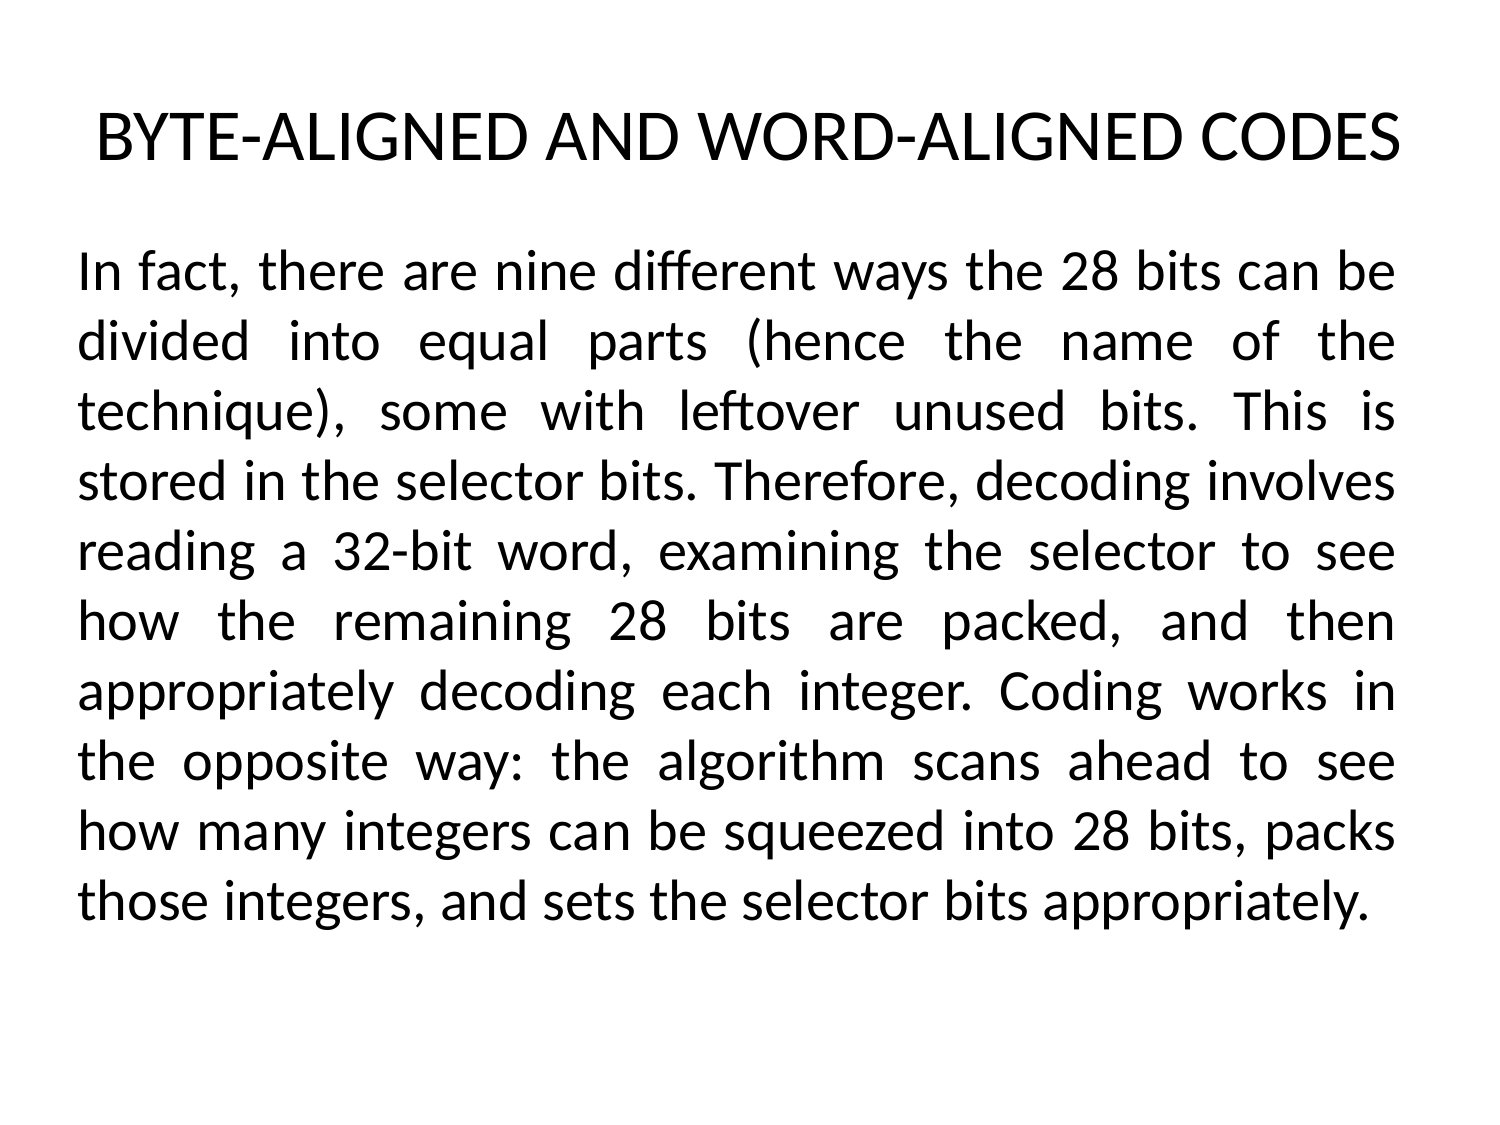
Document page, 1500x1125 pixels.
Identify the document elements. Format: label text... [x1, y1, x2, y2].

title BYTE-ALIGNED AND WORD-ALIGNED CODES [75, 37, 1425, 225]
list In fact, there are nine different ways the 28 bits can be divided into equal parts (hence the name of the technique), some with leftover unused bits. This is stored in the selector bits. Therefore, decoding involves reading a 32-bit word, examining the selector to see how the remaining 28 bits are packed, and then appropriately decoding each integer. Coding works in the opposite way: the algorithm scans ahead to see how many integers can be squeezed into 28 bits, packs those integers, and sets the selector bits appropriately. [62, 224, 1413, 968]
